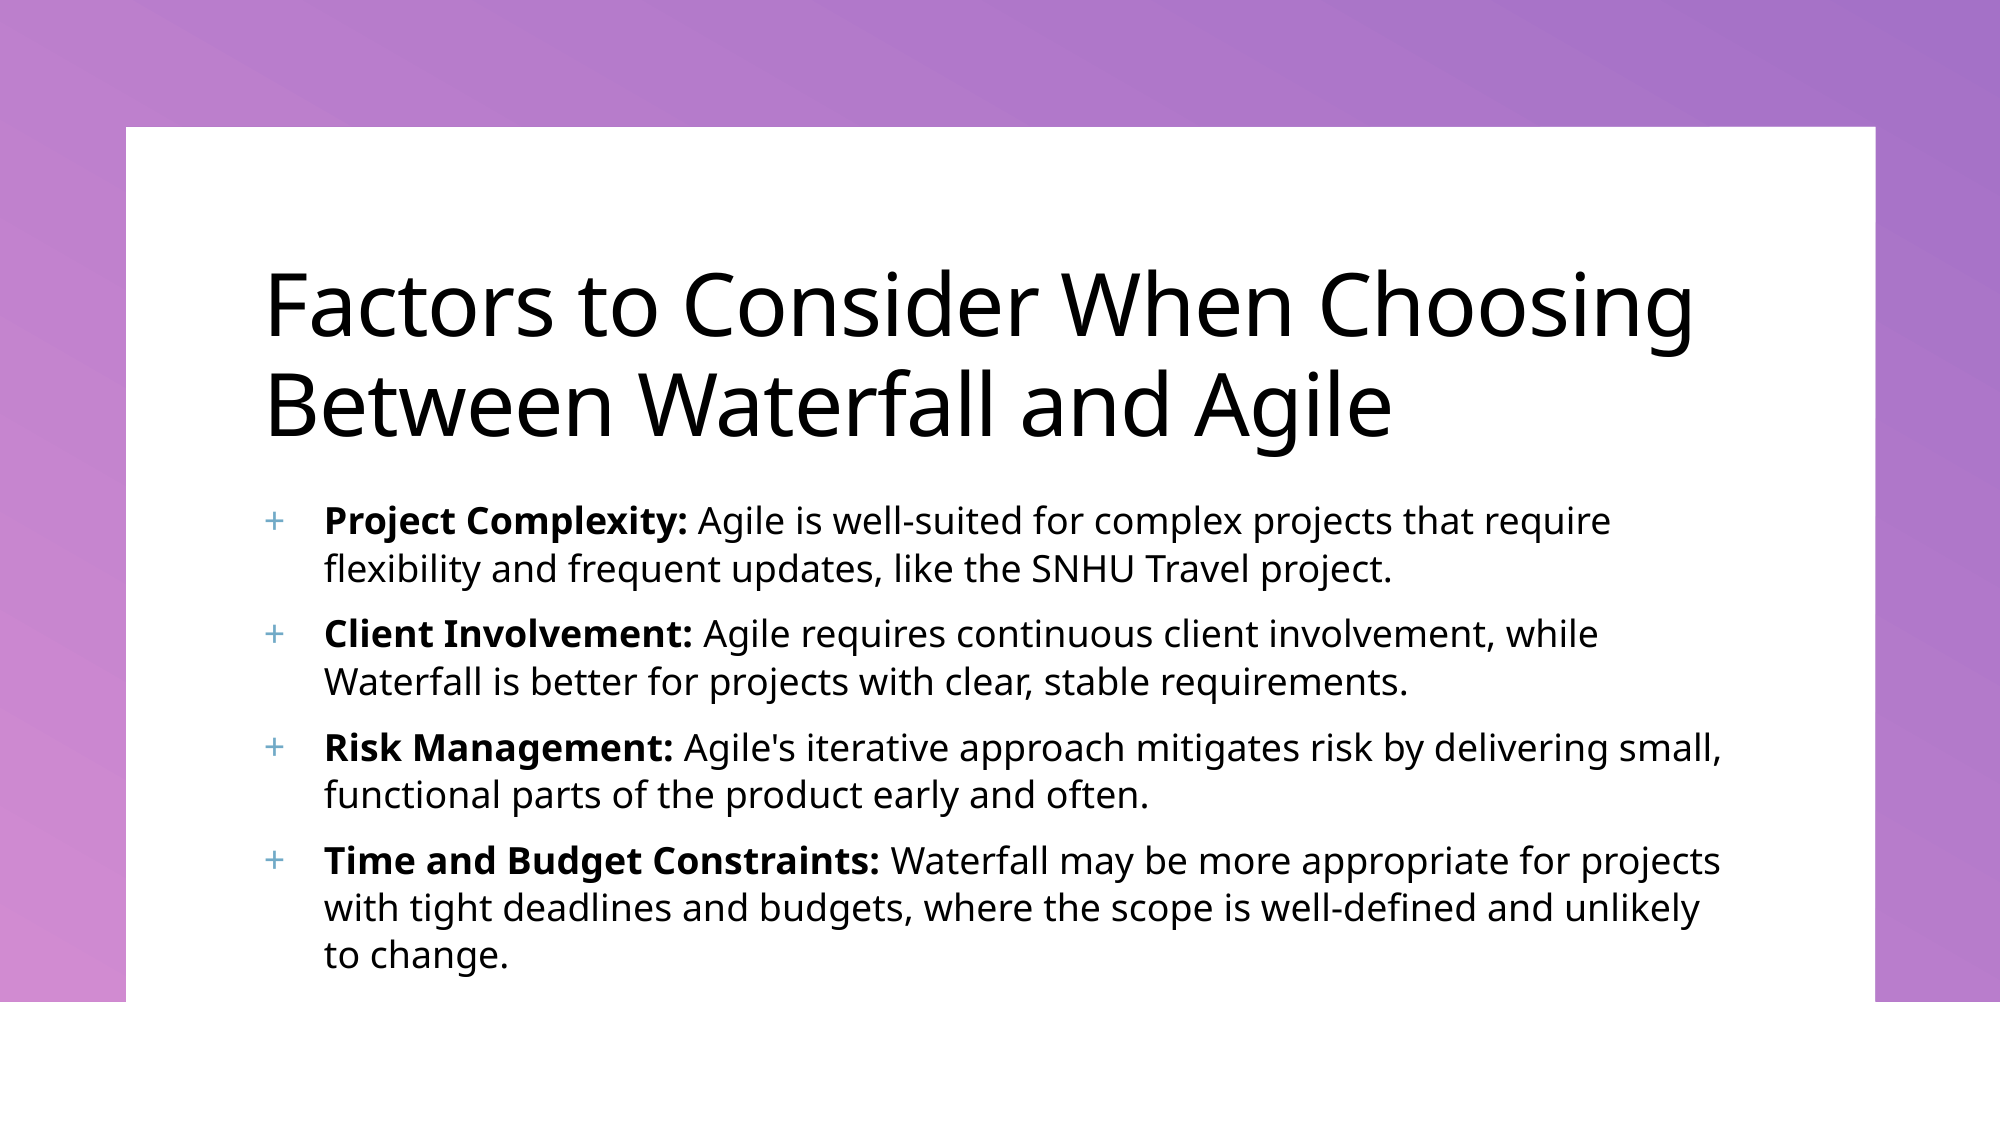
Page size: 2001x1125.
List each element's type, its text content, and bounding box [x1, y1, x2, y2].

list Project Complexity: Agile is well-suited for complex projects that require flexibility and frequent updates, like the SNHU Travel project. Client Involvement: Agile requires continuous client involvement, while Waterfall is better for projects with clear, stable requirements. Risk Management: Agile's iterative approach mitigates risk by delivering small, functional parts of the product early and often. Time and Budget Constraints: Waterfall may be more appropriate for projects with tight deadlines and budgets, where the scope is well-defined and unlikely to change. [248, 487, 1749, 1001]
title Factors to Consider When Choosing Between Waterfall and Agile [248, 248, 1749, 470]
